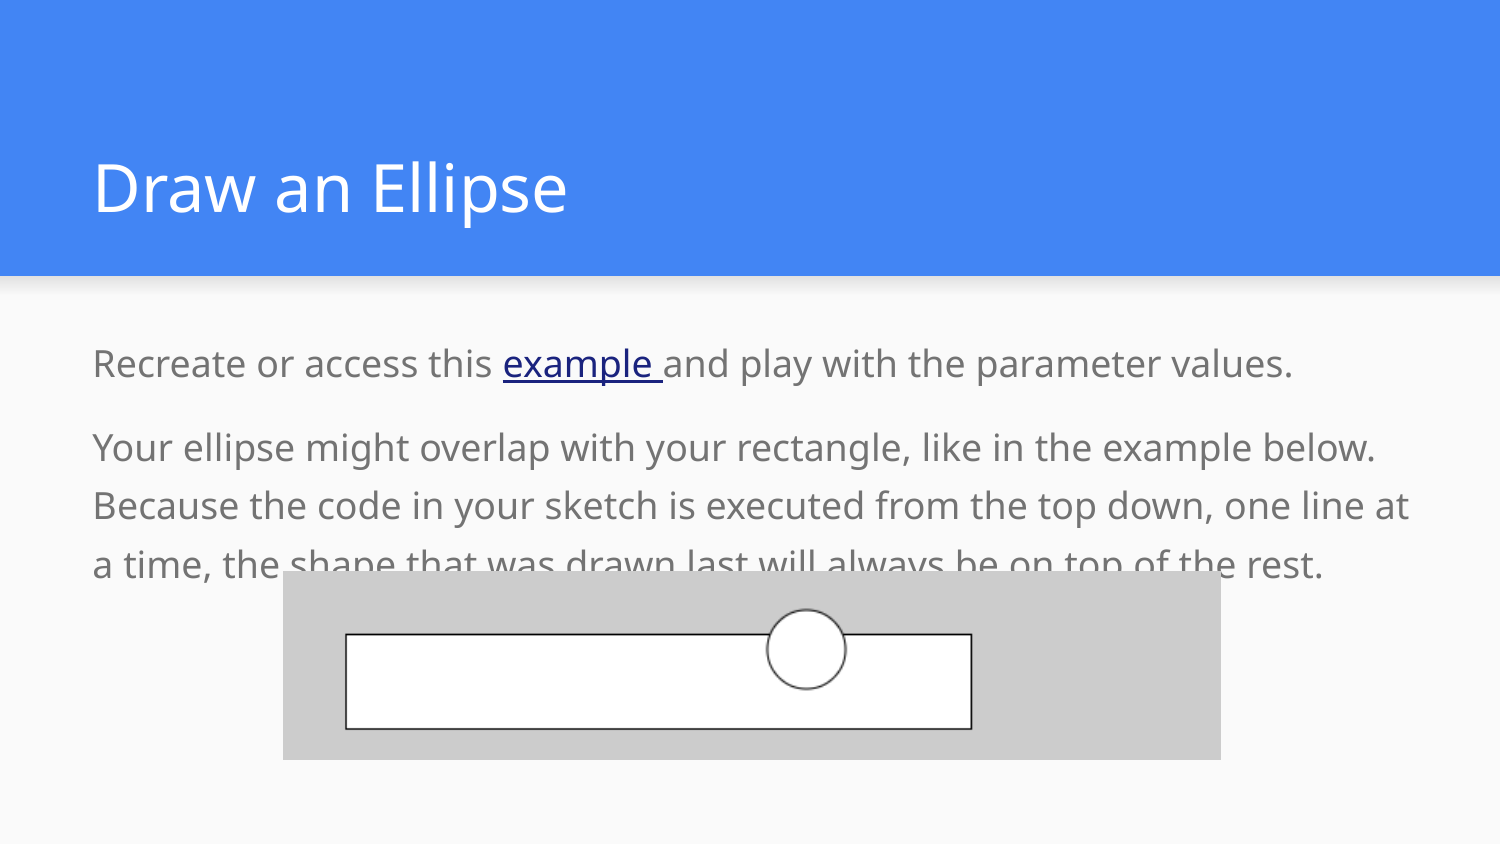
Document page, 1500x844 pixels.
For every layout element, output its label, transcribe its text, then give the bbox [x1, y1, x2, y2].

title Draw an Ellipse [77, 121, 1427, 248]
picture [282, 571, 1221, 760]
list Recreate or access this example and play with the parameter values. Your ellipse might overlap with your rectangle, like in the example below. Because the code in your sketch is executed from the top down, one line at a time, the shape that was drawn last will always be on top of the rest. [77, 314, 1439, 760]
